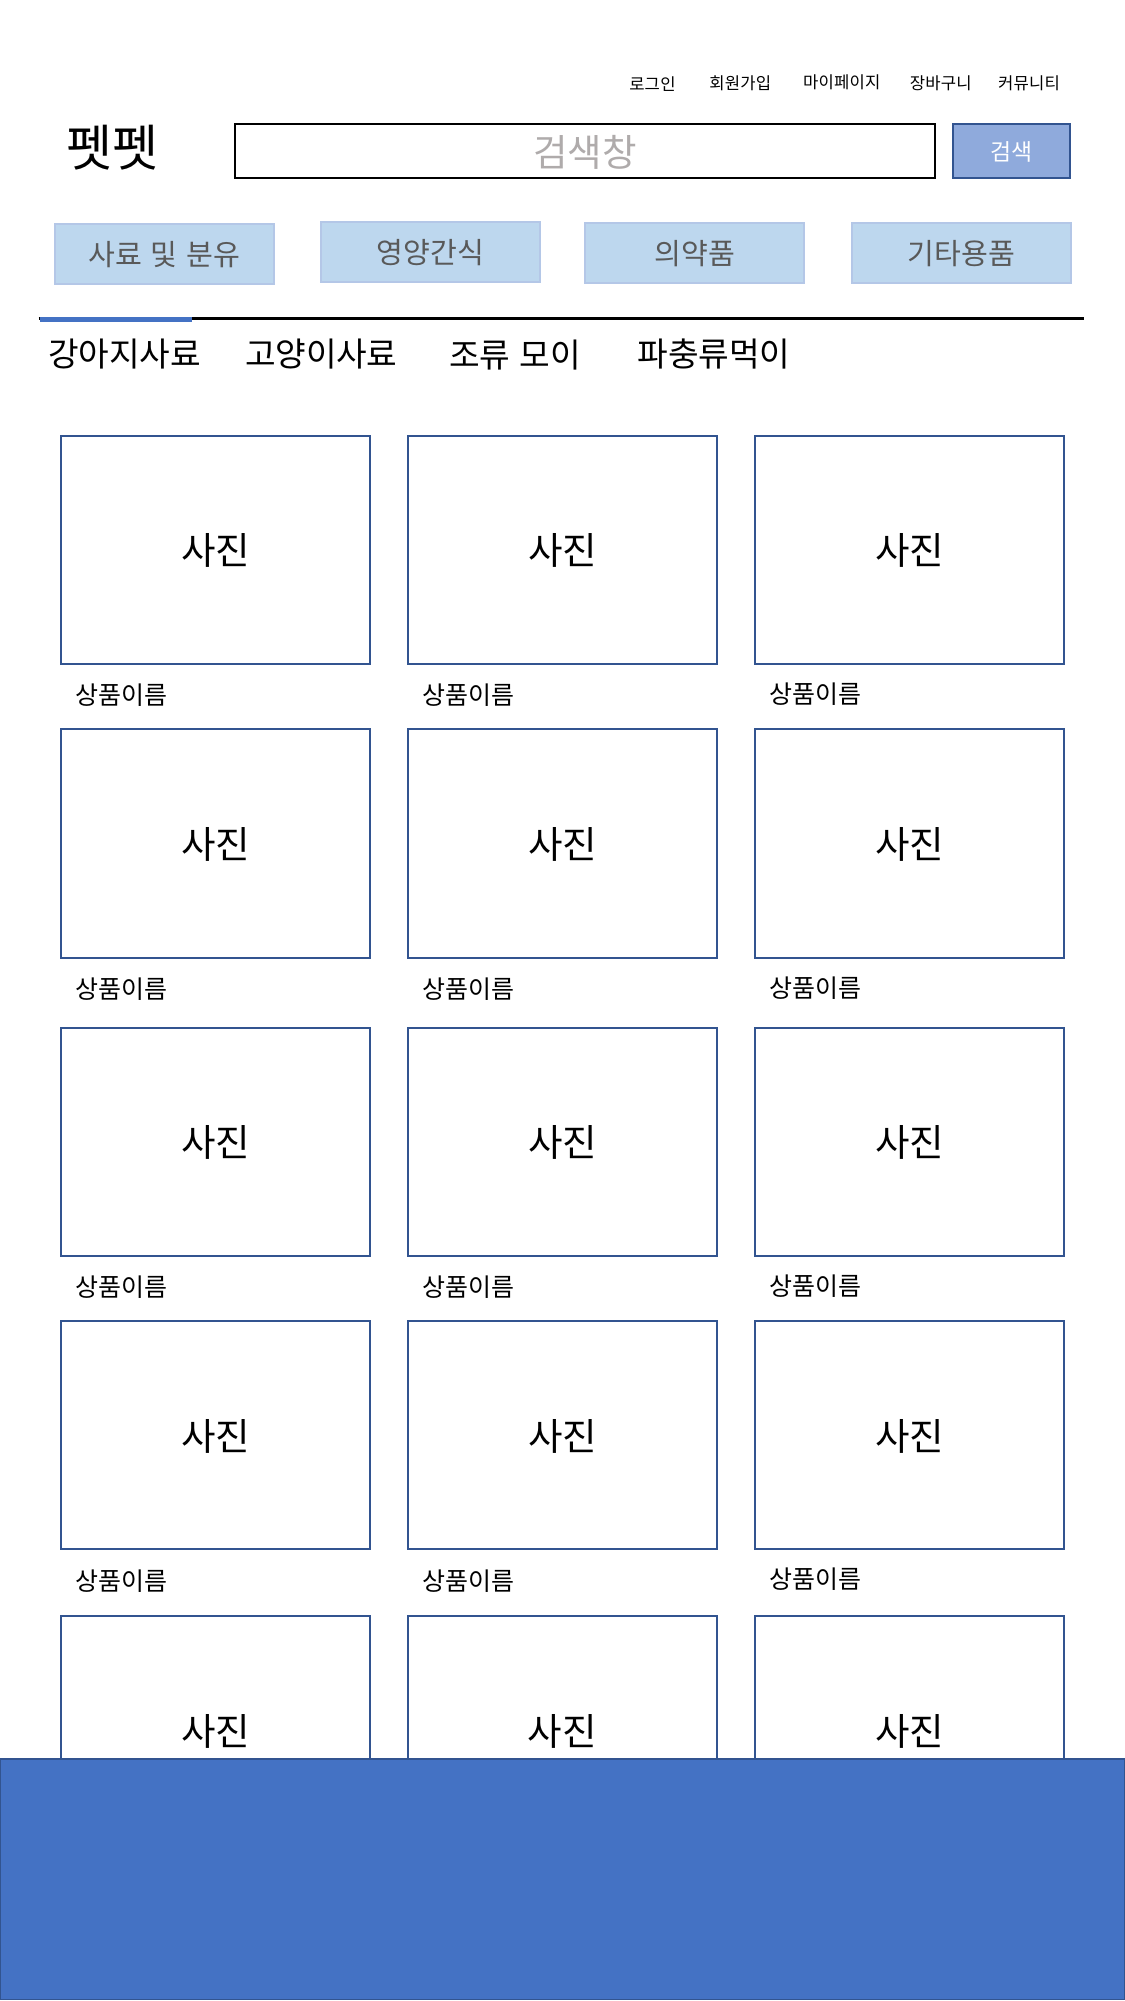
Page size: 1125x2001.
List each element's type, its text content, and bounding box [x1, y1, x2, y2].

text_box 사진 [407, 435, 718, 665]
text_box 상품이름 [754, 1556, 891, 1602]
text_box [0, 1758, 1125, 2000]
text_box 커뮤니티 [983, 65, 1088, 100]
text_box 상품이름 [754, 671, 891, 717]
text_box 사진 [754, 1615, 1065, 1758]
text_box 상품이름 [60, 965, 197, 1011]
text_box 사진 [60, 1615, 371, 1758]
text_box 사진 [754, 435, 1065, 665]
text_box 사진 [754, 1320, 1065, 1550]
text_box 사진 [754, 728, 1065, 959]
text_box 상품이름 [754, 964, 891, 1010]
text_box 상품이름 [407, 965, 544, 1011]
text_box 상품이름 [60, 672, 197, 718]
text_box 상품이름 [407, 1557, 544, 1603]
text_box 로그인 [614, 66, 699, 102]
text_box 사진 [407, 1027, 718, 1257]
text_box 강아지사료 [17, 325, 232, 380]
text_box 사진 [60, 435, 371, 665]
text_box 조류 모이 [407, 326, 623, 382]
text_box 장바구니 [903, 65, 983, 100]
text_box 상품이름 [60, 1264, 197, 1309]
text_box 사진 [407, 1615, 718, 1758]
text_box 상품이름 [60, 1557, 197, 1603]
text_box 검색 [952, 123, 1071, 179]
text_box 사진 [407, 728, 718, 959]
text_box 회원가입 [694, 65, 799, 101]
text_box 고양이사료 [213, 325, 429, 381]
text_box 사진 [407, 1320, 718, 1550]
text_box 의약품 [584, 222, 805, 284]
text_box 상품이름 [407, 672, 544, 717]
text_box 사진 [60, 728, 371, 959]
text_box 기타용품 [851, 222, 1072, 284]
text_box 사진 [60, 1320, 371, 1550]
text_box 마이페이지 [788, 64, 903, 100]
text_box 상품이름 [407, 1264, 544, 1309]
text_box 파충류먹이 [606, 325, 822, 381]
text_box 상품이름 [754, 1263, 891, 1308]
text_box 검색창 [362, 123, 936, 179]
text_box 영양간식 [320, 221, 541, 283]
text_box 사진 [60, 1027, 371, 1257]
text_box 펫펫 [52, 109, 362, 184]
text_box 사료 및 분유 [54, 223, 275, 285]
text_box 사진 [754, 1027, 1065, 1257]
